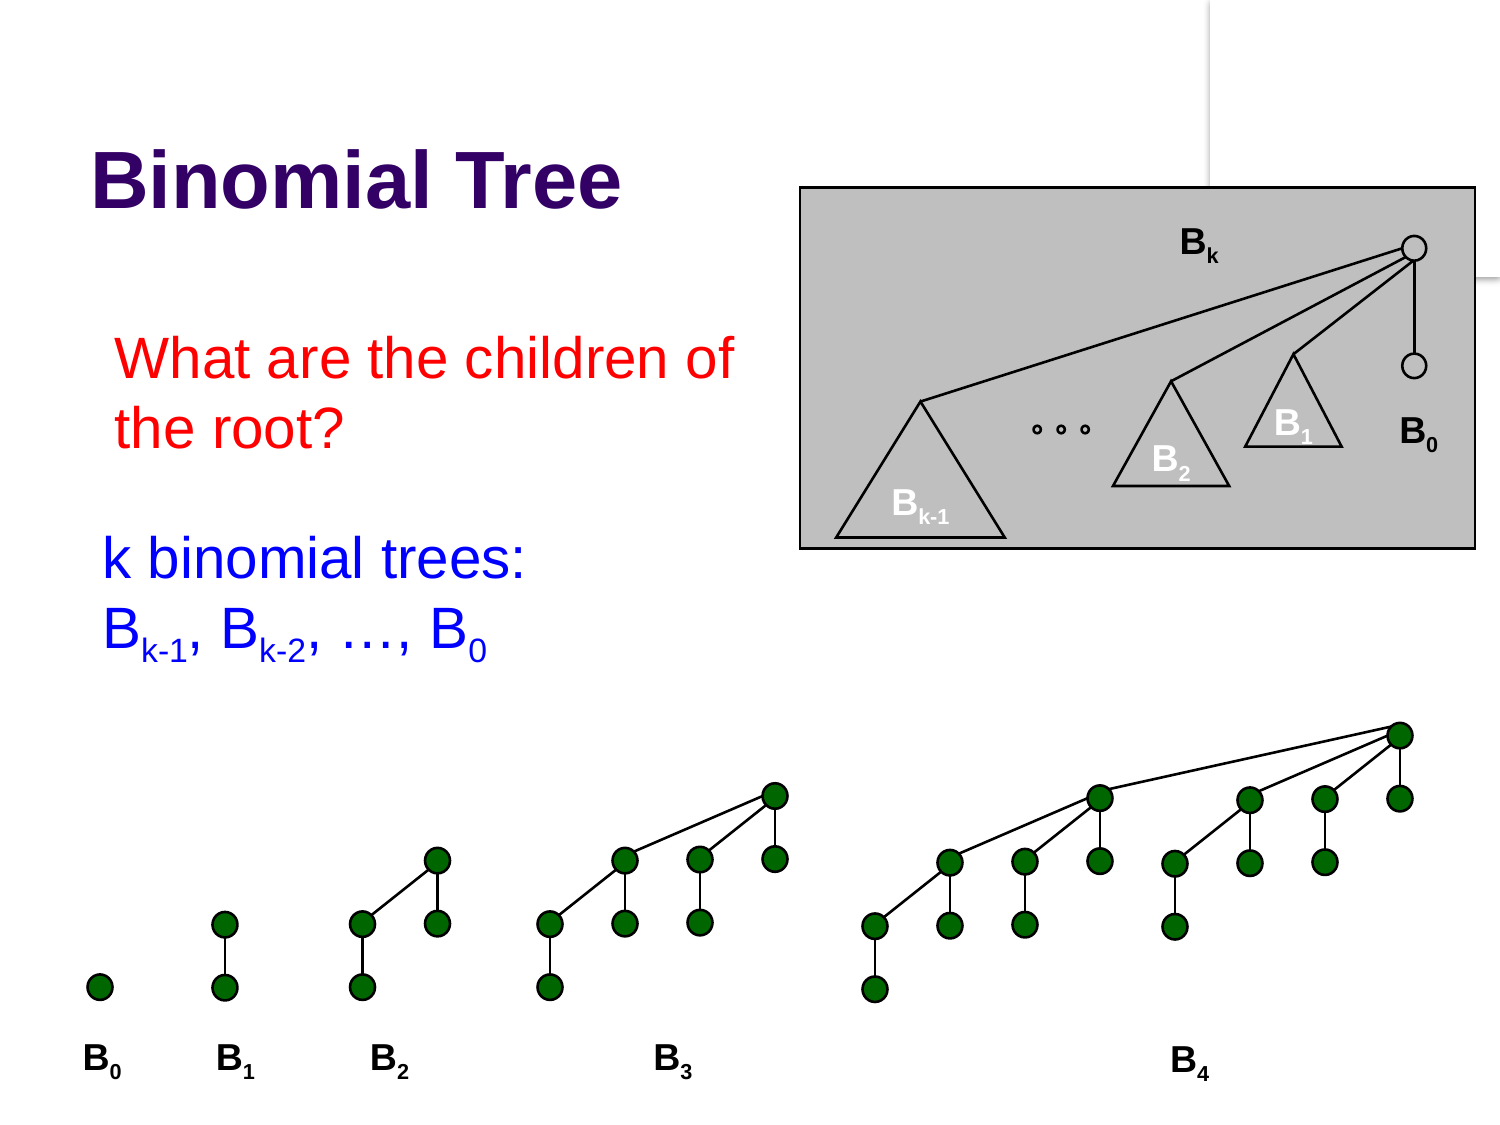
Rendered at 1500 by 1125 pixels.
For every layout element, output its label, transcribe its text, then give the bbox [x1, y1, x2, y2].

text_box [425, 911, 451, 937]
text_box [425, 847, 451, 874]
text_box [350, 974, 376, 1000]
text_box [1162, 914, 1188, 940]
text_box [1012, 861, 1038, 875]
text_box [687, 910, 713, 936]
text_box [612, 911, 638, 937]
text_box [350, 911, 376, 937]
text_box [1162, 850, 1188, 877]
text_box B3 [620, 1025, 725, 1092]
text_box [1087, 848, 1113, 874]
text_box [1312, 849, 1338, 875]
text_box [1183, 810, 1242, 854]
text_box [212, 911, 238, 938]
text_box [762, 846, 788, 872]
text_box [1393, 722, 1413, 749]
text_box [537, 974, 563, 1000]
text_box What are the children of the root? [99, 312, 750, 468]
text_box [958, 797, 1087, 853]
text_box [687, 859, 713, 873]
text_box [883, 872, 942, 917]
text_box B2 [337, 1025, 442, 1092]
text_box B4 [1137, 1027, 1242, 1094]
text_box [212, 975, 238, 1001]
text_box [371, 870, 429, 915]
text_box [1087, 785, 1113, 811]
text_box [537, 911, 563, 937]
text_box [1237, 850, 1263, 876]
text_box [558, 870, 617, 915]
text_box B1 [183, 1024, 288, 1092]
text_box [862, 913, 888, 939]
text_box [862, 976, 888, 1002]
text_box B0 [49, 1024, 155, 1092]
title Binomial Tree [75, 20, 1313, 233]
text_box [633, 795, 762, 851]
text_box [937, 913, 963, 939]
text_box [1387, 786, 1413, 812]
text_box [612, 847, 638, 874]
text_box [87, 974, 113, 1000]
text_box [937, 849, 963, 876]
text_box [1012, 912, 1038, 938]
text_box [762, 783, 788, 809]
text_box [1312, 799, 1338, 812]
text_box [799, 187, 1476, 549]
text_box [1108, 724, 1392, 788]
text_box k binomial trees: Bk-1, Bk-2, …, B0 [87, 512, 700, 677]
text_box [1210, 0, 1500, 277]
text_box [1237, 796, 1263, 813]
